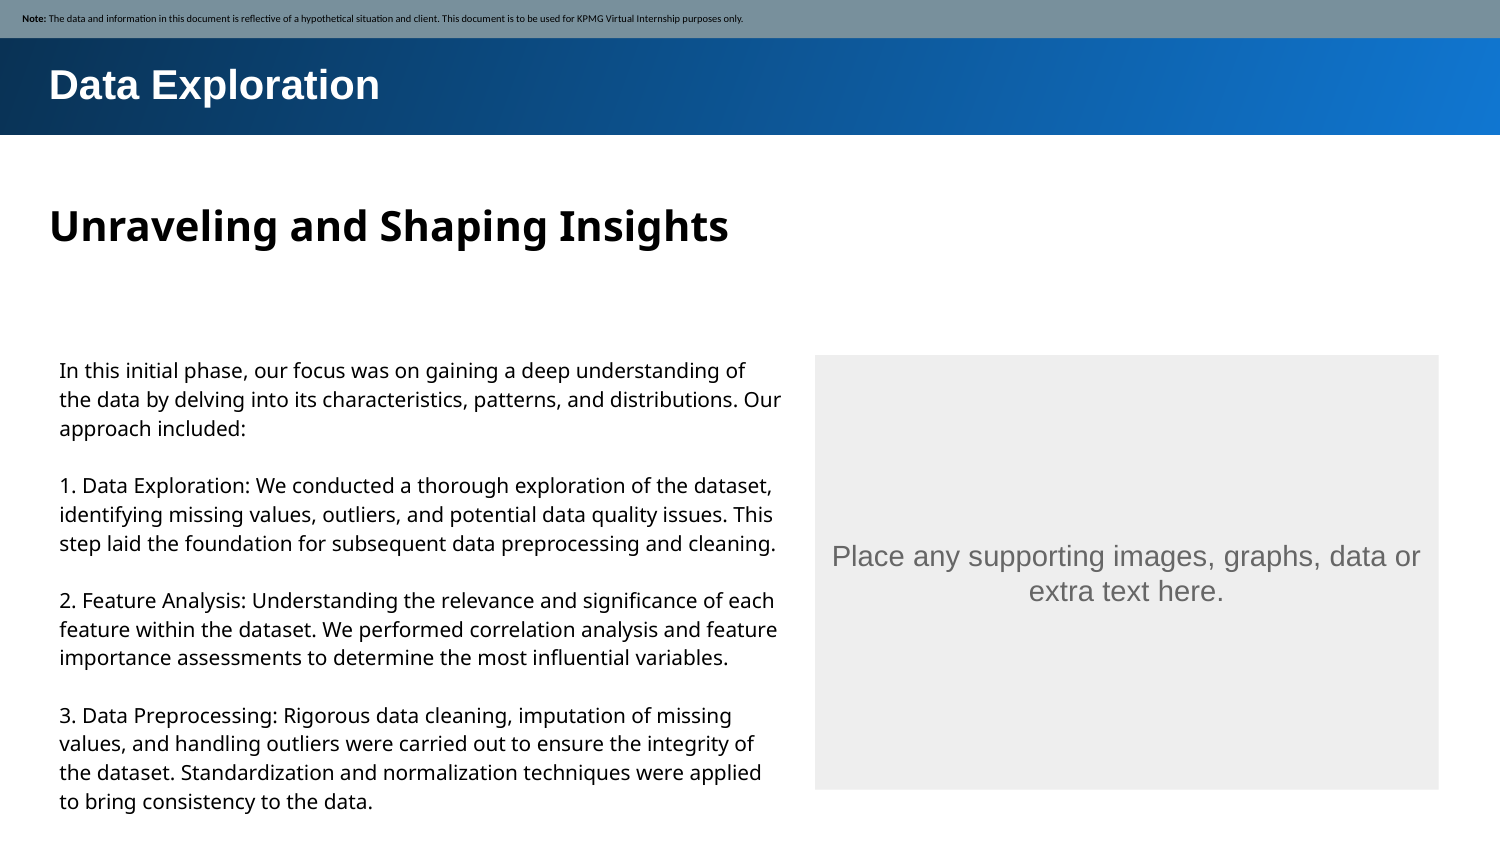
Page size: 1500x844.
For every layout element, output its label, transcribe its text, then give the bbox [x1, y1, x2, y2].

text_box [0, 39, 1500, 135]
text_box In this initial phase, our focus was on gaining a deep understanding of the data by delving into its characteristics, patterns, and distributions. Our approach included: 1. Data Exploration: We conducted a thorough exploration of the dataset, identifying missing values, outliers, and potential data quality issues. This step laid the foundation for subsequent data preprocessing and cleaning. 2. Feature Analysis: Understanding the relevance and significance of each feature within the dataset. We performed correlation analysis and feature importance assessments to determine the most influential variables. 3. Data Preprocessing: Rigorous data cleaning, imputation of missing values, and handling outliers were carried out to ensure the integrity of the dataset. Standardization and normalization techniques were applied to bring consistency to the data. [44, 339, 797, 829]
text_box Note: The data and information in this document is reflective of a hypothetical situation and client. This document is to be used for KPMG Virtual Internship purposes only. [0, 0, 1500, 39]
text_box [814, 354, 1439, 790]
text_box Unraveling and Shaping Insights [33, 177, 1439, 266]
text_box Data Exploration [33, 43, 1439, 124]
